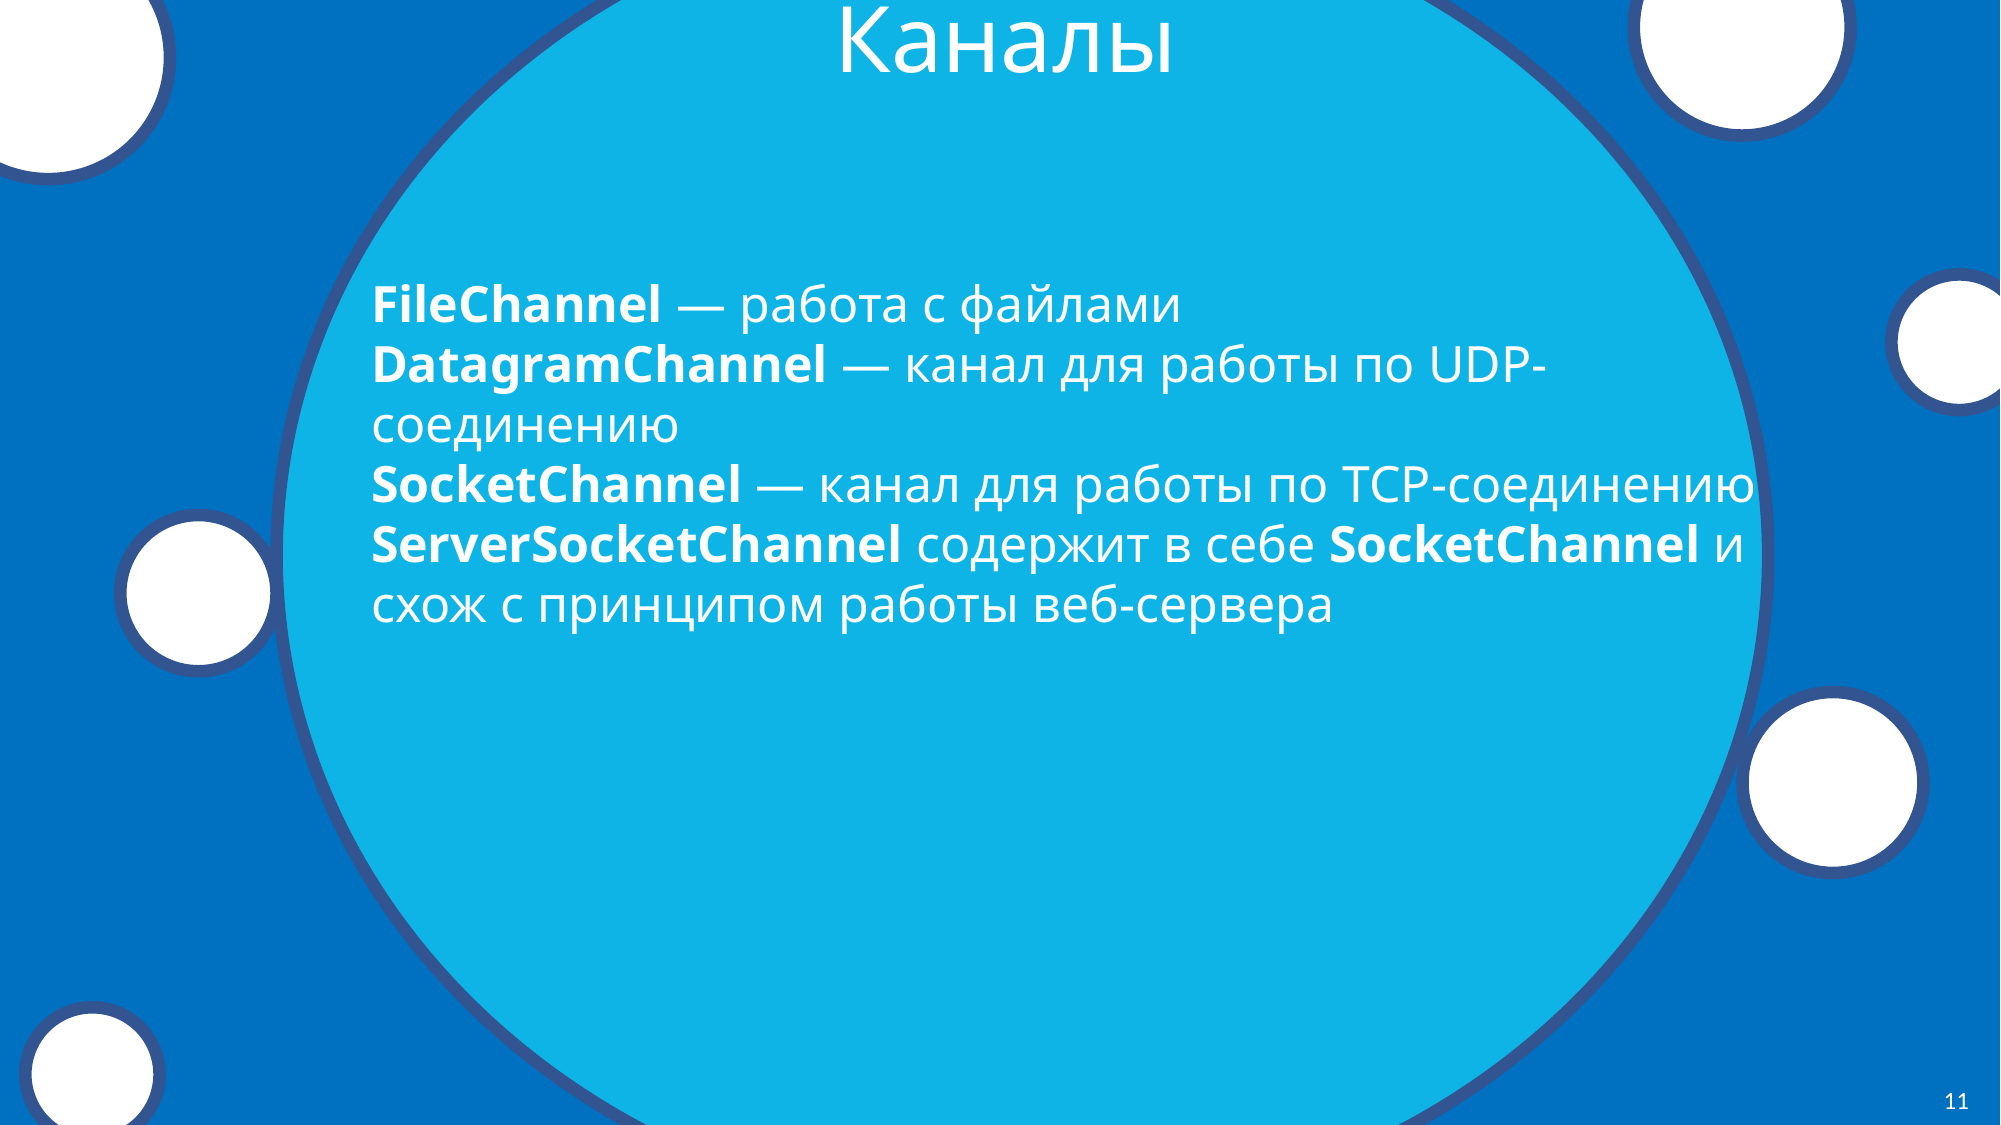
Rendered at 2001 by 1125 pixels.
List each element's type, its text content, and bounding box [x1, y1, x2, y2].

text_box [1741, 690, 1925, 874]
text_box [24, 1006, 161, 1125]
text_box [0, 0, 171, 181]
text_box [1632, 0, 1852, 137]
text_box [275, 0, 1764, 1125]
text_box 11 [1534, 1069, 1985, 1125]
text_box FileChannel — работа с файлами DatagramChannel — канал для работы по UDP-соединению SocketChannel — канал для работы по TCP-соединению ServerSocketChannel содержит в себе SocketChannel и схож с принципом работы веб-сервера [356, 265, 1851, 640]
text_box Каналы [576, 0, 1436, 98]
text_box [1890, 273, 2000, 412]
text_box [119, 513, 278, 673]
